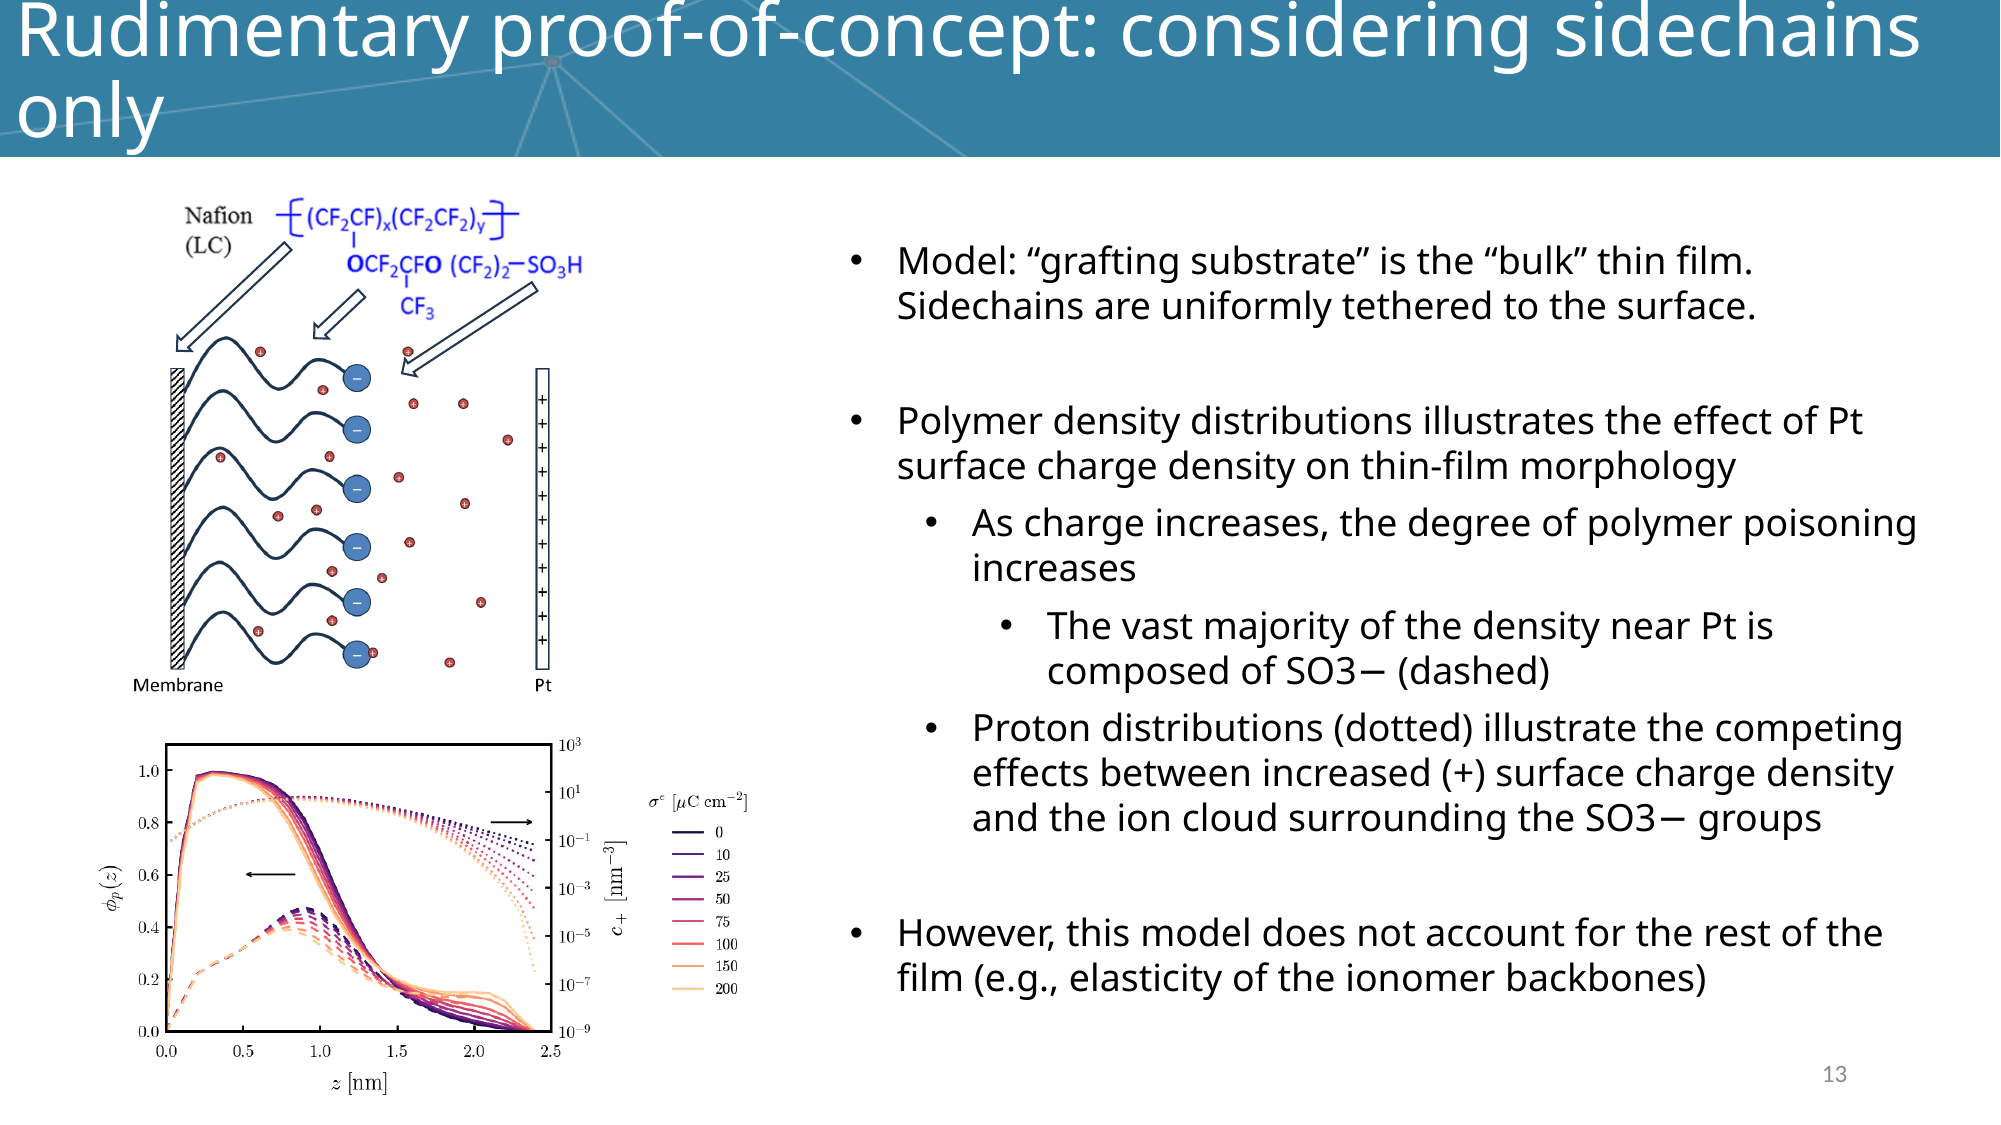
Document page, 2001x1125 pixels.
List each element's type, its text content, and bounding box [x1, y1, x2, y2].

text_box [156, 288, 548, 341]
picture [180, 190, 589, 324]
slide_number 13 [1412, 1065, 1863, 1103]
title Rudimentary proof-of-concept: considering sidechains only [0, 22, 2000, 154]
picture [119, 336, 575, 709]
text_box Model: “grafting substrate” is the “bulk” thin film. Sidechains are uniformly tethered to the surface. Polymer density distributions illustrates the effect of Pt surface charge density on thin-film morphology As charge increases, the degree of polymer poisoning increases The vast majority of the density near Pt is composed of SO3− (dashed) Proton distributions (dotted) illustrate the competing effects between increased (+) surface charge density and the ion cloud surrounding the SO3− groups However, this model does not account for the rest of the film (e.g., elasticity of the ionomer backbones) [835, 229, 1946, 1065]
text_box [91, 689, 754, 1103]
